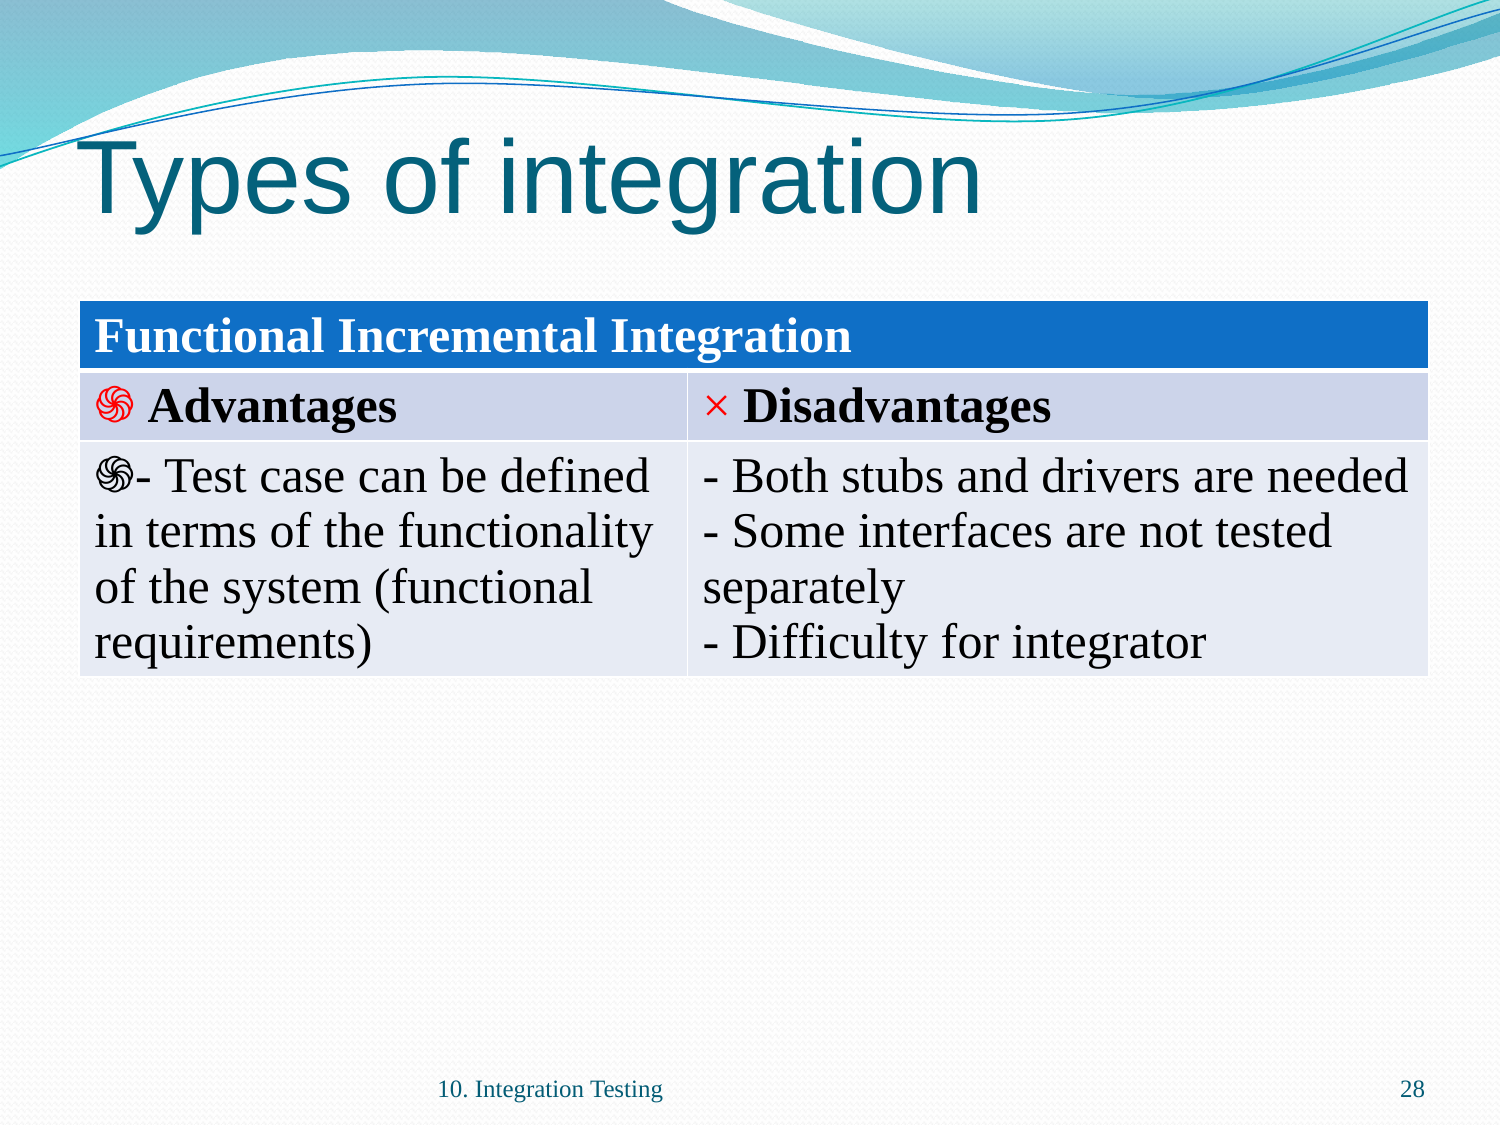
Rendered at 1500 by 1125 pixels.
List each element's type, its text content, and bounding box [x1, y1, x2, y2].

footer 10. Integration Testing [437, 1042, 988, 1103]
table_header Functional Incremental Integration [80, 301, 1428, 368]
slide_number 28 [1299, 1042, 1425, 1103]
table_cell ֍- Test case can be defined in terms of the functionality of the system (functional requirements) [80, 442, 687, 676]
table_cell - Both stubs and drivers are needed - Some interfaces are not tested separately - Difficulty for integrator [688, 442, 1428, 676]
table_cell × Disadvantages [688, 373, 1428, 440]
title Types of integration [75, 99, 1425, 235]
table_cell ֍ Advantages [80, 373, 687, 440]
